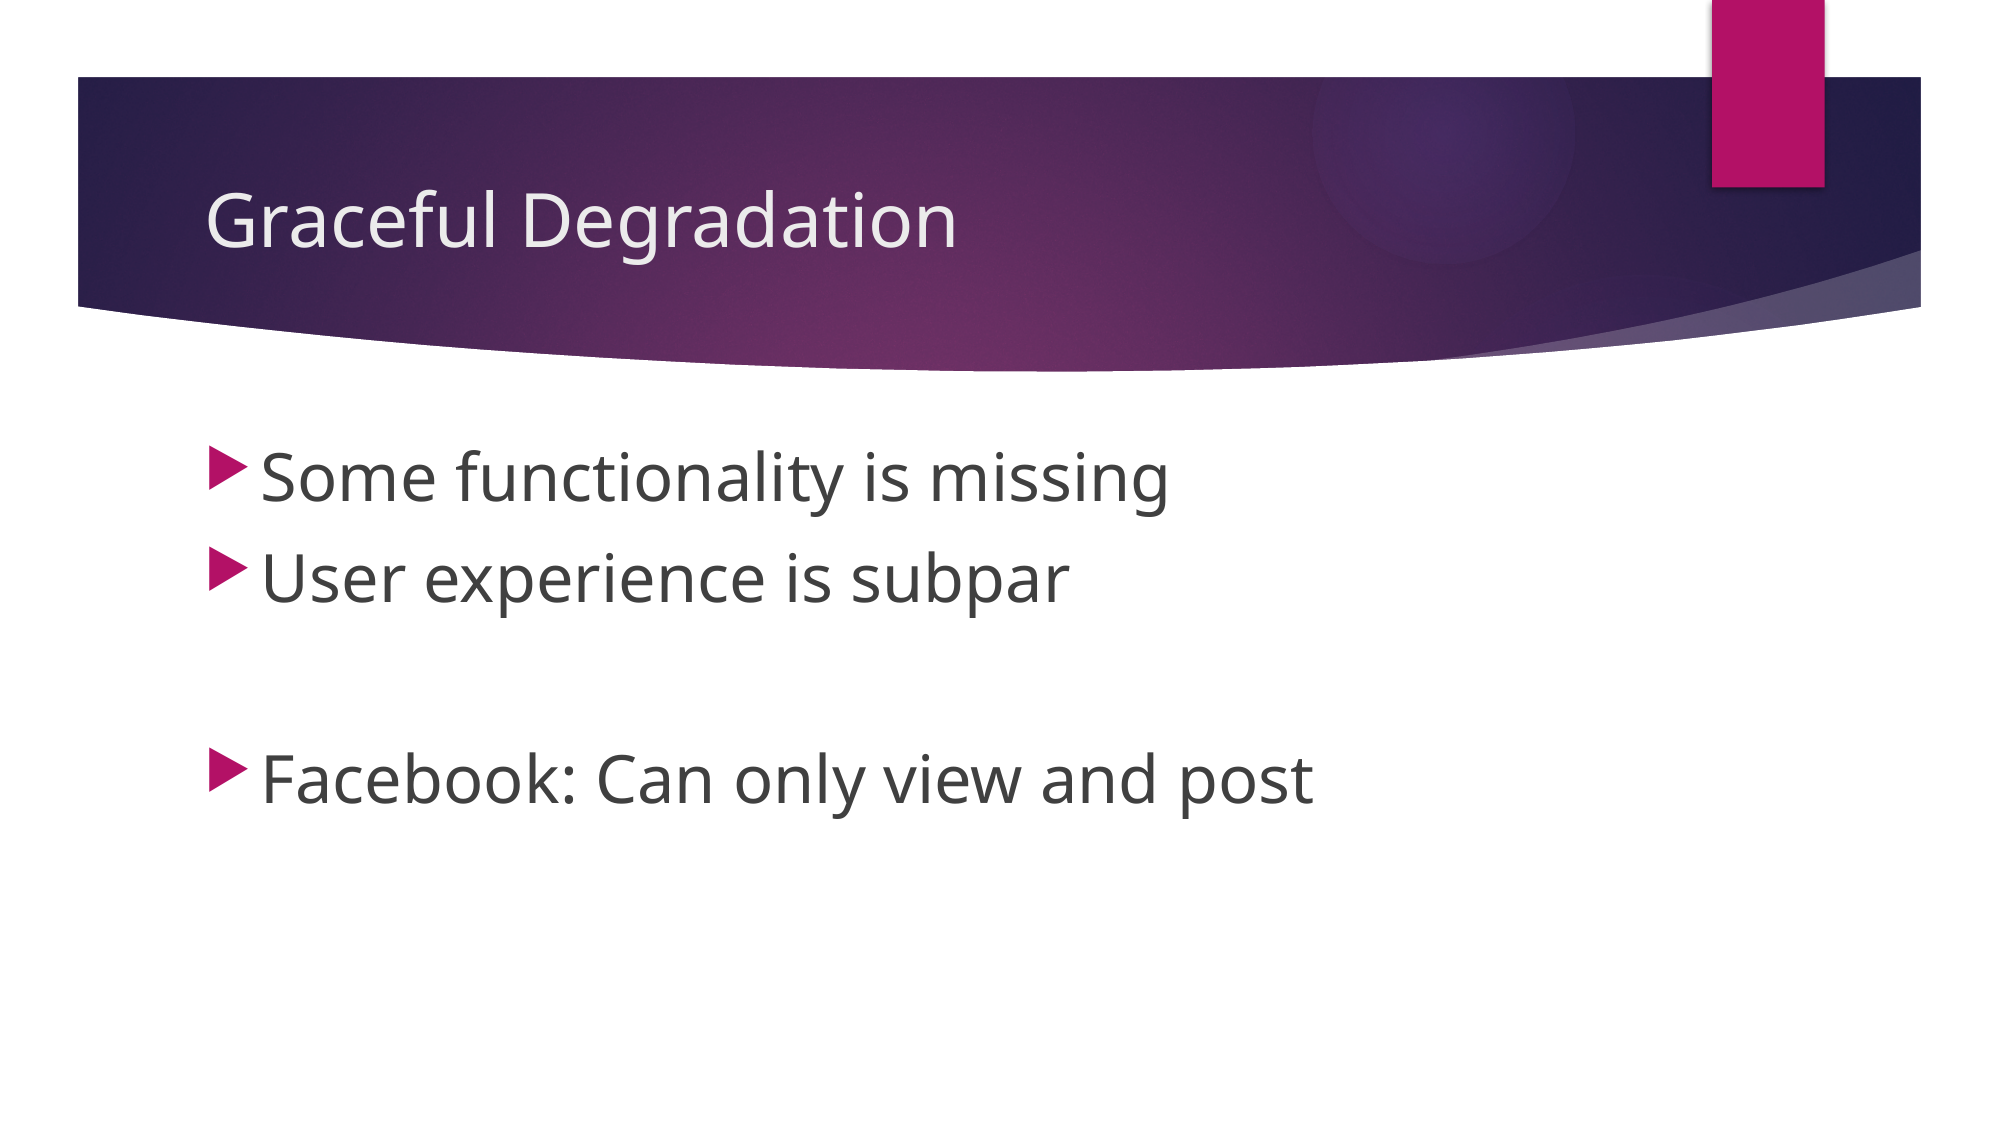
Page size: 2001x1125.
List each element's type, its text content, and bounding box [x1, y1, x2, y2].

title Graceful Degradation [189, 159, 1627, 276]
list Some functionality is missing User experience is subpar Facebook: Can only view and post [189, 427, 1899, 988]
